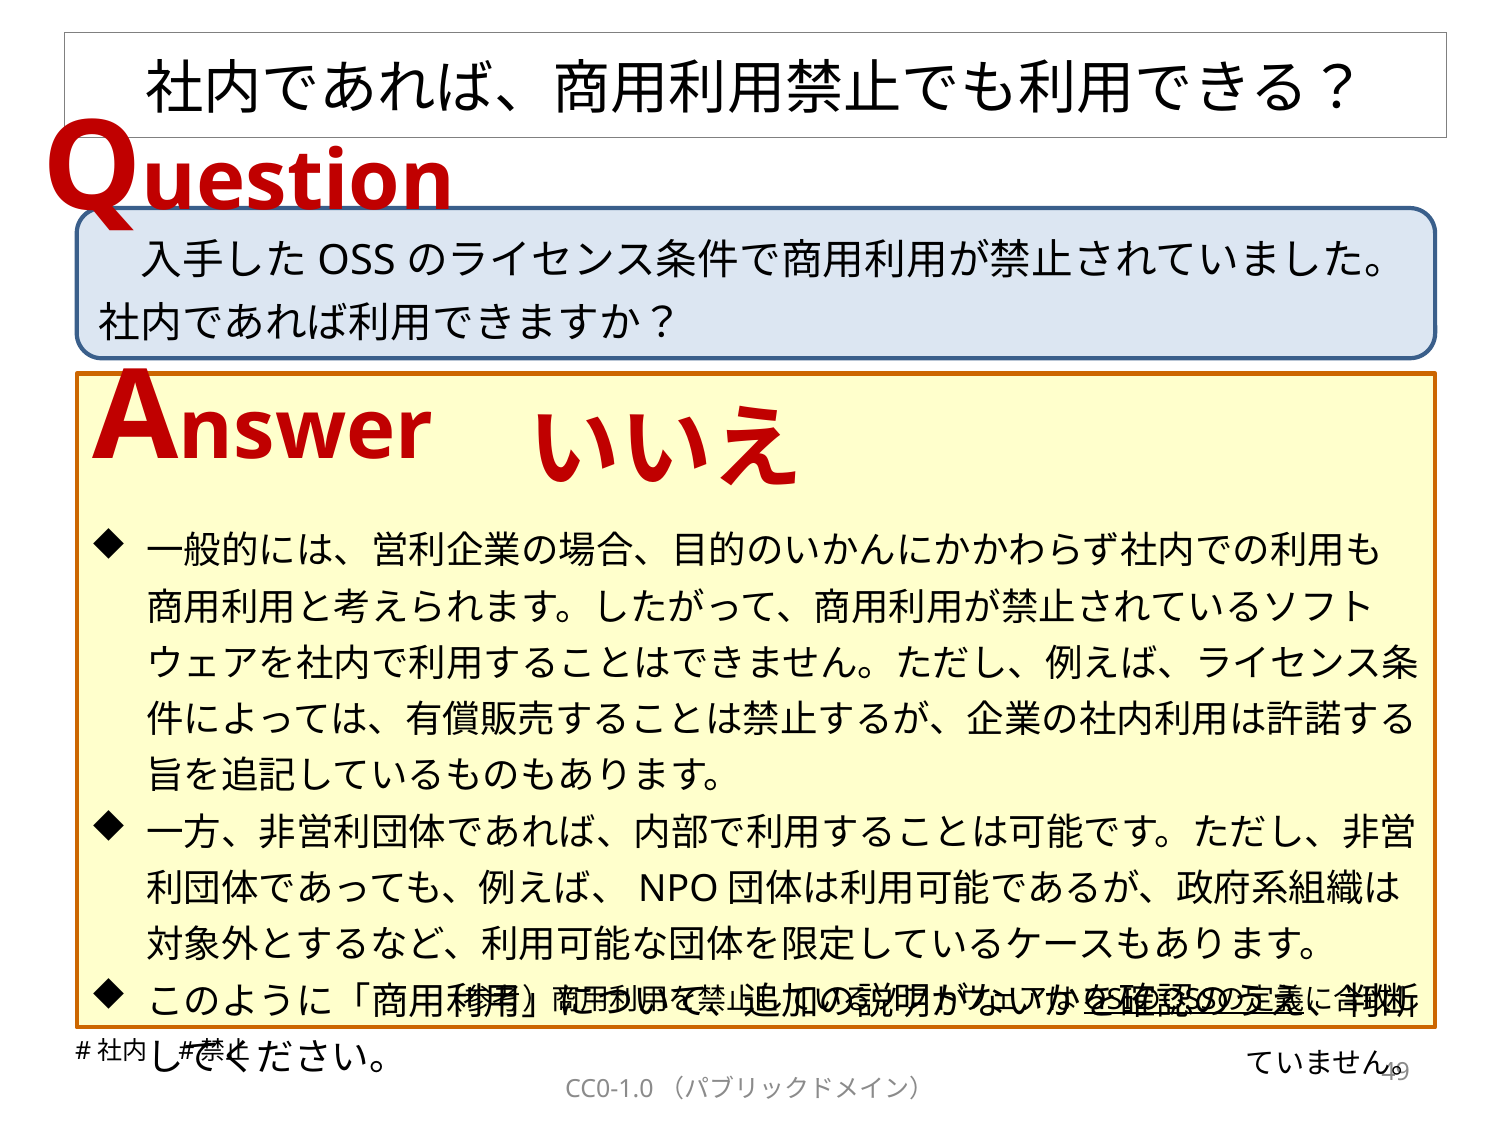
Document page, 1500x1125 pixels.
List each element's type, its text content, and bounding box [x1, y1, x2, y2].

text_box Answer [77, 326, 449, 491]
list 一般的には、営利企業の場合、目的のいかんにかかわらず社内での利用も商用利用と考えられます。したがって、商用利用が禁止されているソフトウェアを社内で利用することはできません。ただし、例えば、ライセンス条件によっては、有償販売することは禁止するが、企業の社内利用は許諾する旨を追記しているものもあります。 一方、非営利団体であれば、内部で利用することは可能です。ただし、非営利団体であっても、例えば、NPO団体は利用可能であるが、政府系組織は対象外とするなど、利用可能な団体を限定しているケースもあります。 このように「商用利用」について、追加の説明がないかを確認のうえ、判断してください。 [75, 507, 1436, 1028]
footer CC0-1.0（パブリックドメイン） [512, 1087, 988, 1118]
text_box 入手したOSSのライセンス条件で商用利用が禁止されていました。社内であれば利用できますか？ [74, 205, 1438, 361]
text_box いいえ [513, 381, 1128, 506]
text_box （参考）商用利用を禁止しているソフトウェアはOSIのOSSの定義に合致していません。 [401, 959, 1436, 1087]
slide_number 48 [1074, 1042, 1425, 1103]
text_box Question [27, 76, 471, 242]
text_box #社内 #禁止 [60, 1027, 266, 1073]
text_box [75, 371, 1437, 1029]
title 社内であれば、商用利用禁止でも利用できる？ [64, 32, 1447, 138]
